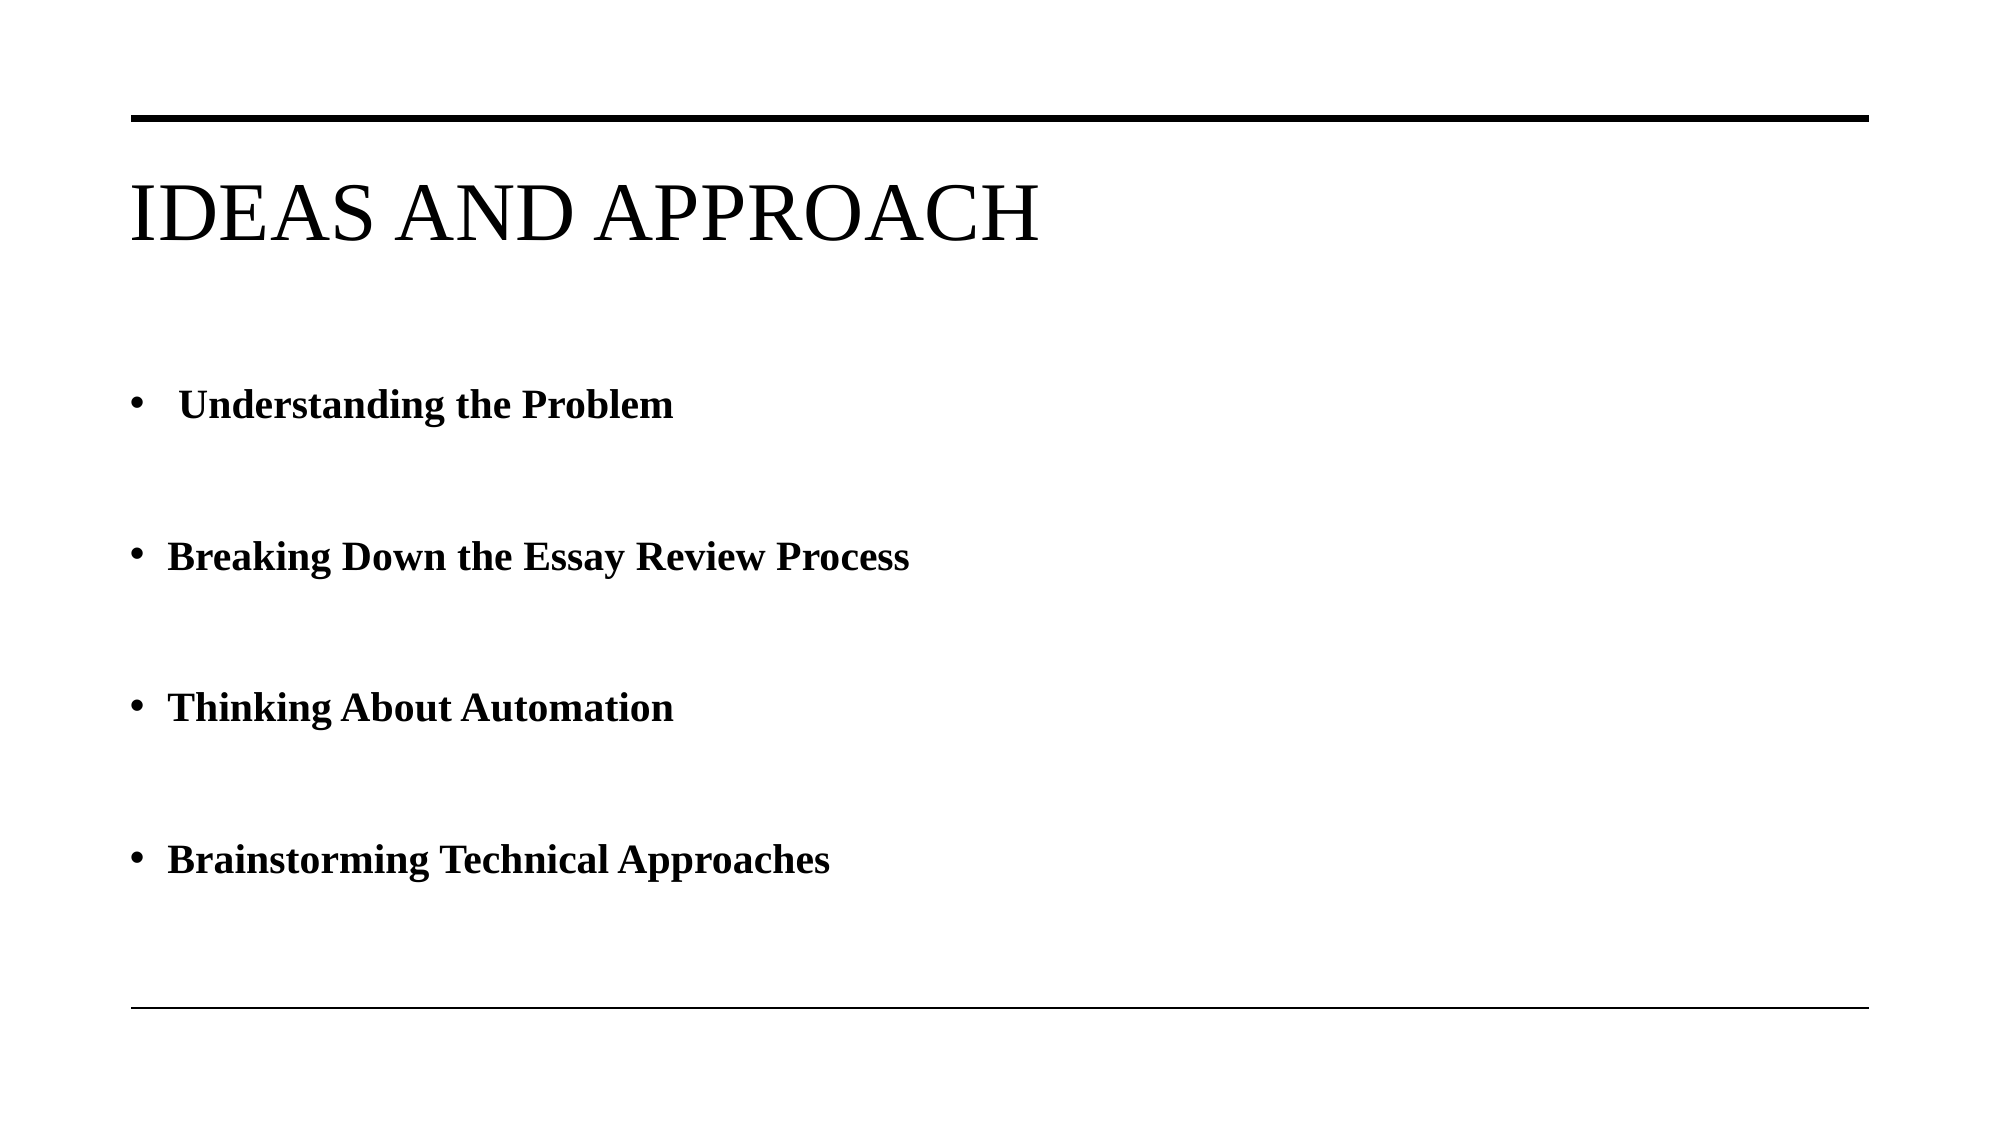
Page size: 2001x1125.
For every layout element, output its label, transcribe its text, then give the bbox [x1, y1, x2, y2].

title Ideas and approach [114, 149, 1869, 364]
list Understanding the Problem Breaking Down the Essay Review Process Thinking About Automation Brainstorming Technical Approaches [114, 364, 1869, 978]
